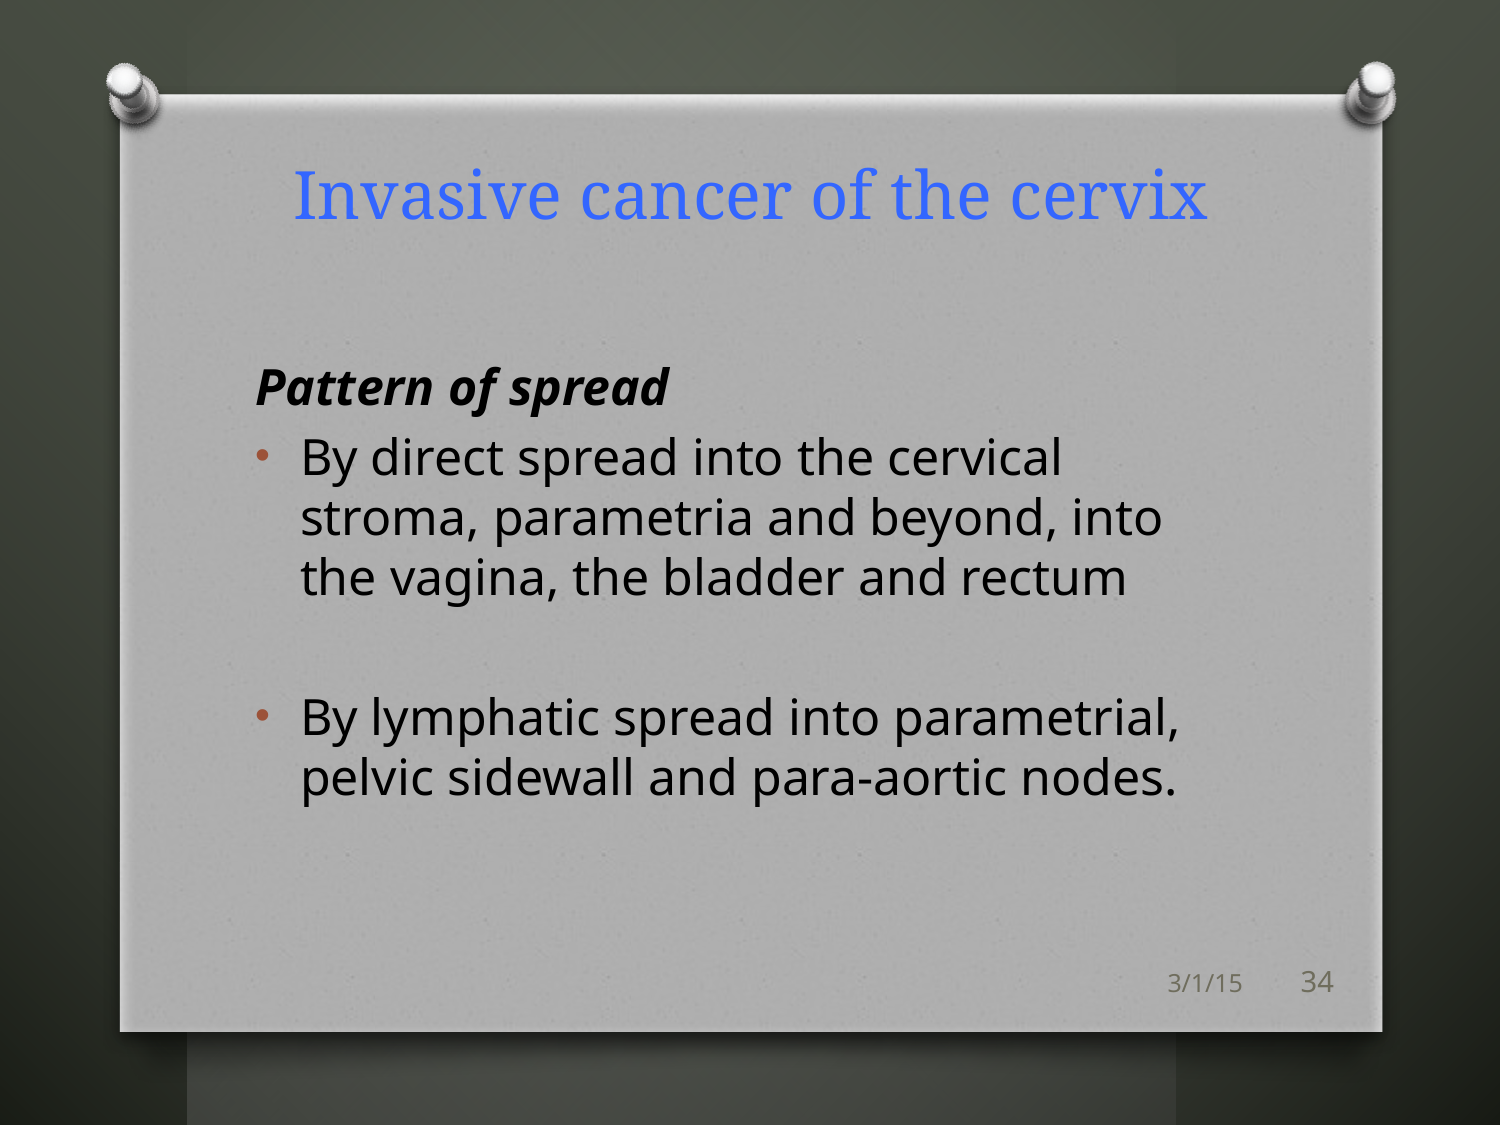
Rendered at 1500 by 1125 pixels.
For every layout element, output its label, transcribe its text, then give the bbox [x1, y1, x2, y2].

list Pattern of spread By direct spread into the cervical stroma, parametria and beyond, into the vagina, the bladder and rectum By lymphatic spread into parametrial, pelvic sidewall and para-aortic nodes. [240, 347, 1257, 939]
title Invasive cancer of the cervix [179, 134, 1323, 332]
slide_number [1058, 952, 1258, 1013]
picture [1317, 35, 1439, 156]
slide_number 34 [1258, 952, 1350, 1013]
picture [75, 29, 198, 153]
